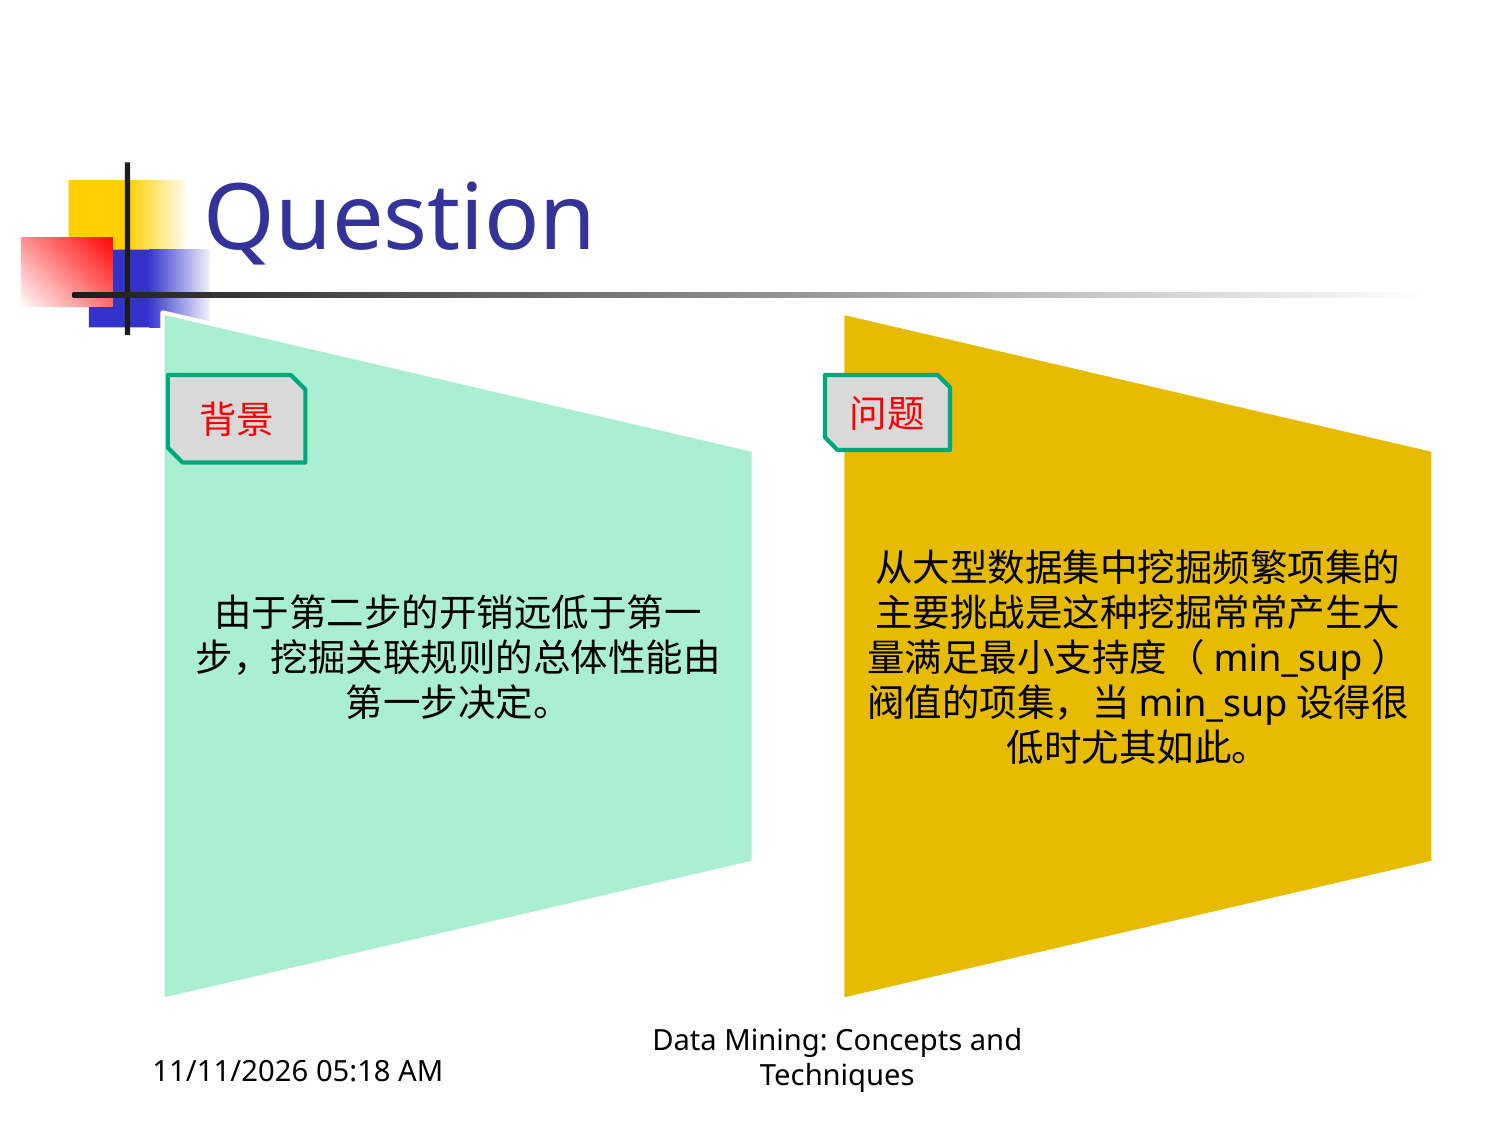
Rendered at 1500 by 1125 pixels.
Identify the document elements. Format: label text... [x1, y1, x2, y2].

footer Data Mining: Concepts and Techniques [599, 1023, 1076, 1100]
title Question [188, 34, 1468, 276]
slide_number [137, 1023, 504, 1100]
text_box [162, 312, 1434, 1001]
